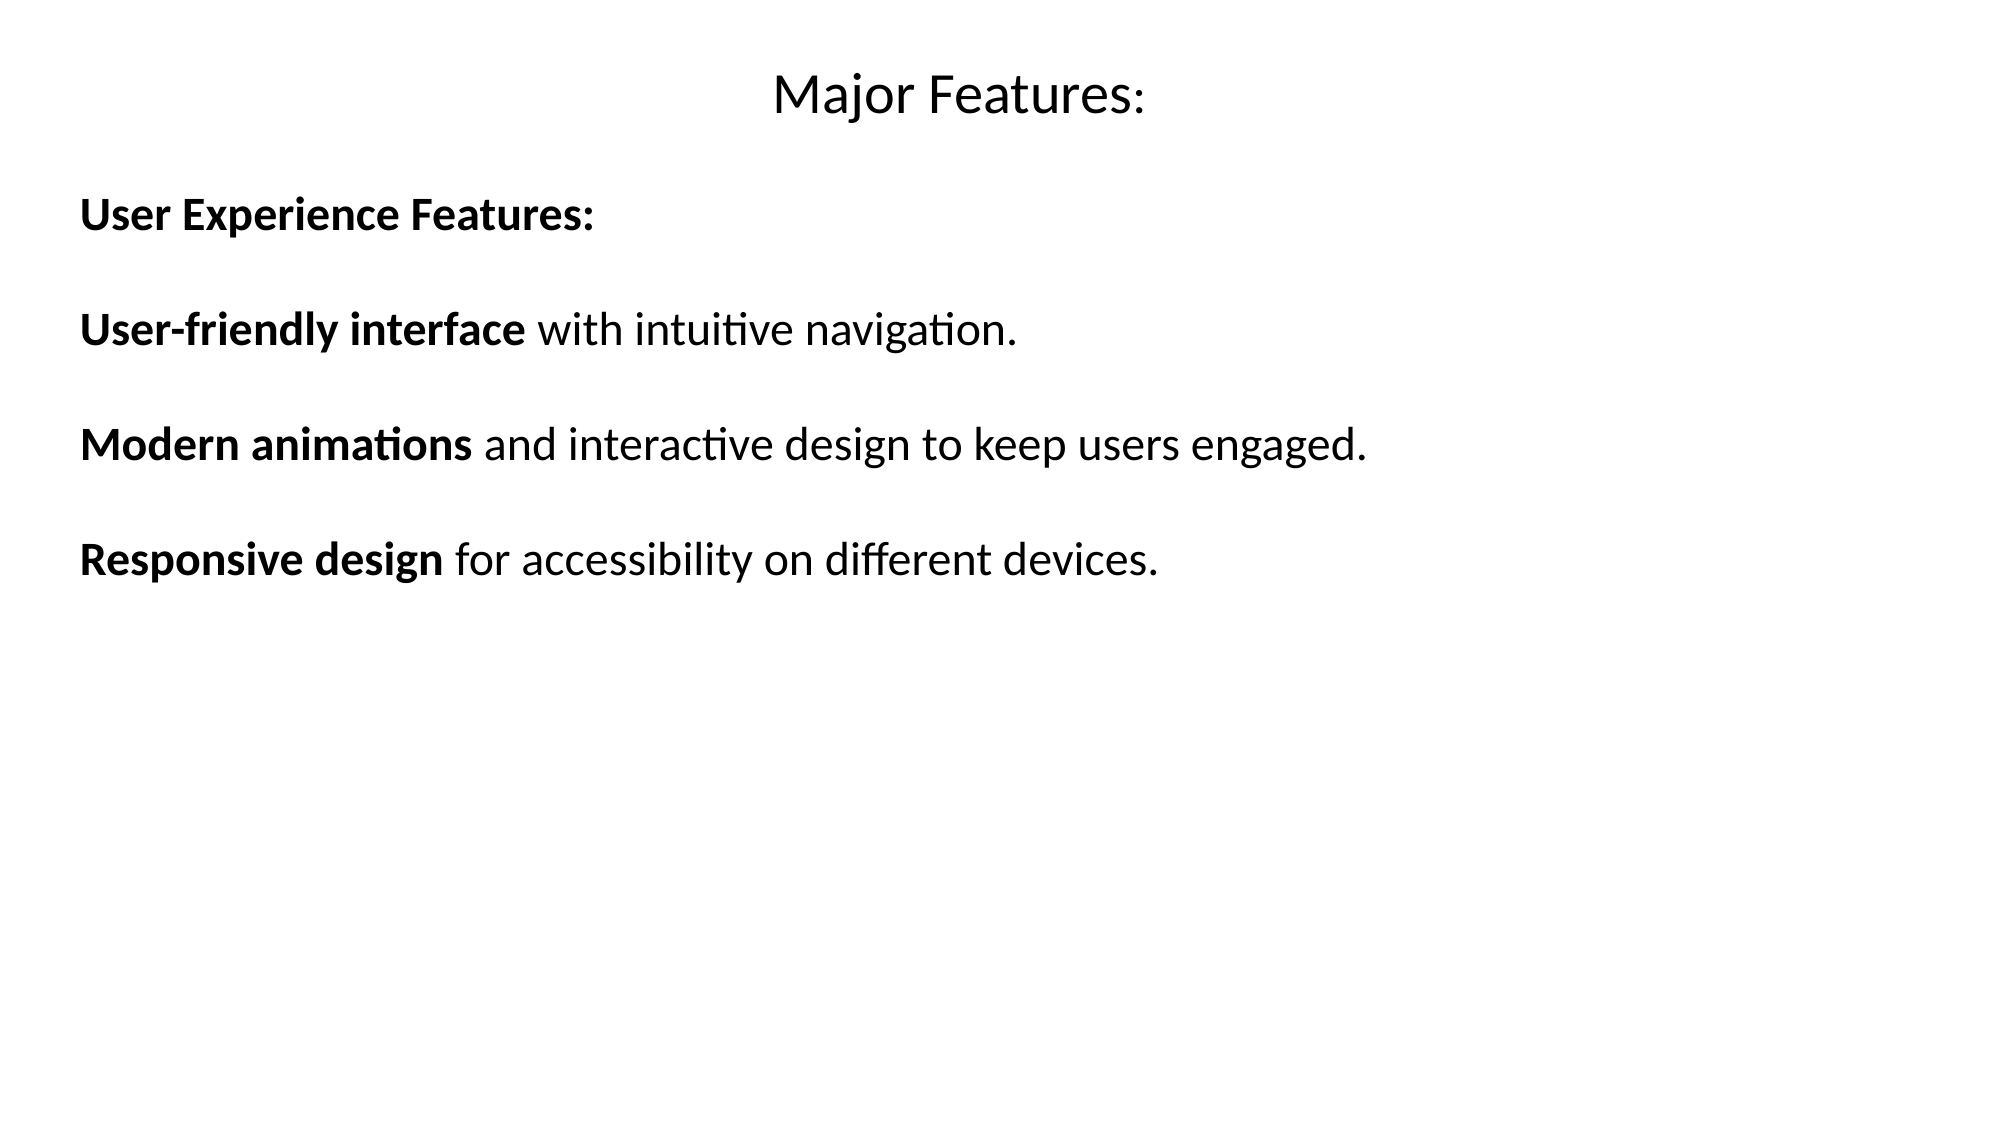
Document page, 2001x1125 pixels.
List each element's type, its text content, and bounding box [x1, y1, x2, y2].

text_box Major Features: User Experience Features: User-friendly interface with intuitive navigation. Modern animations and interactive design to keep users engaged. Responsive design for accessibility on different devices. [64, 47, 1855, 650]
